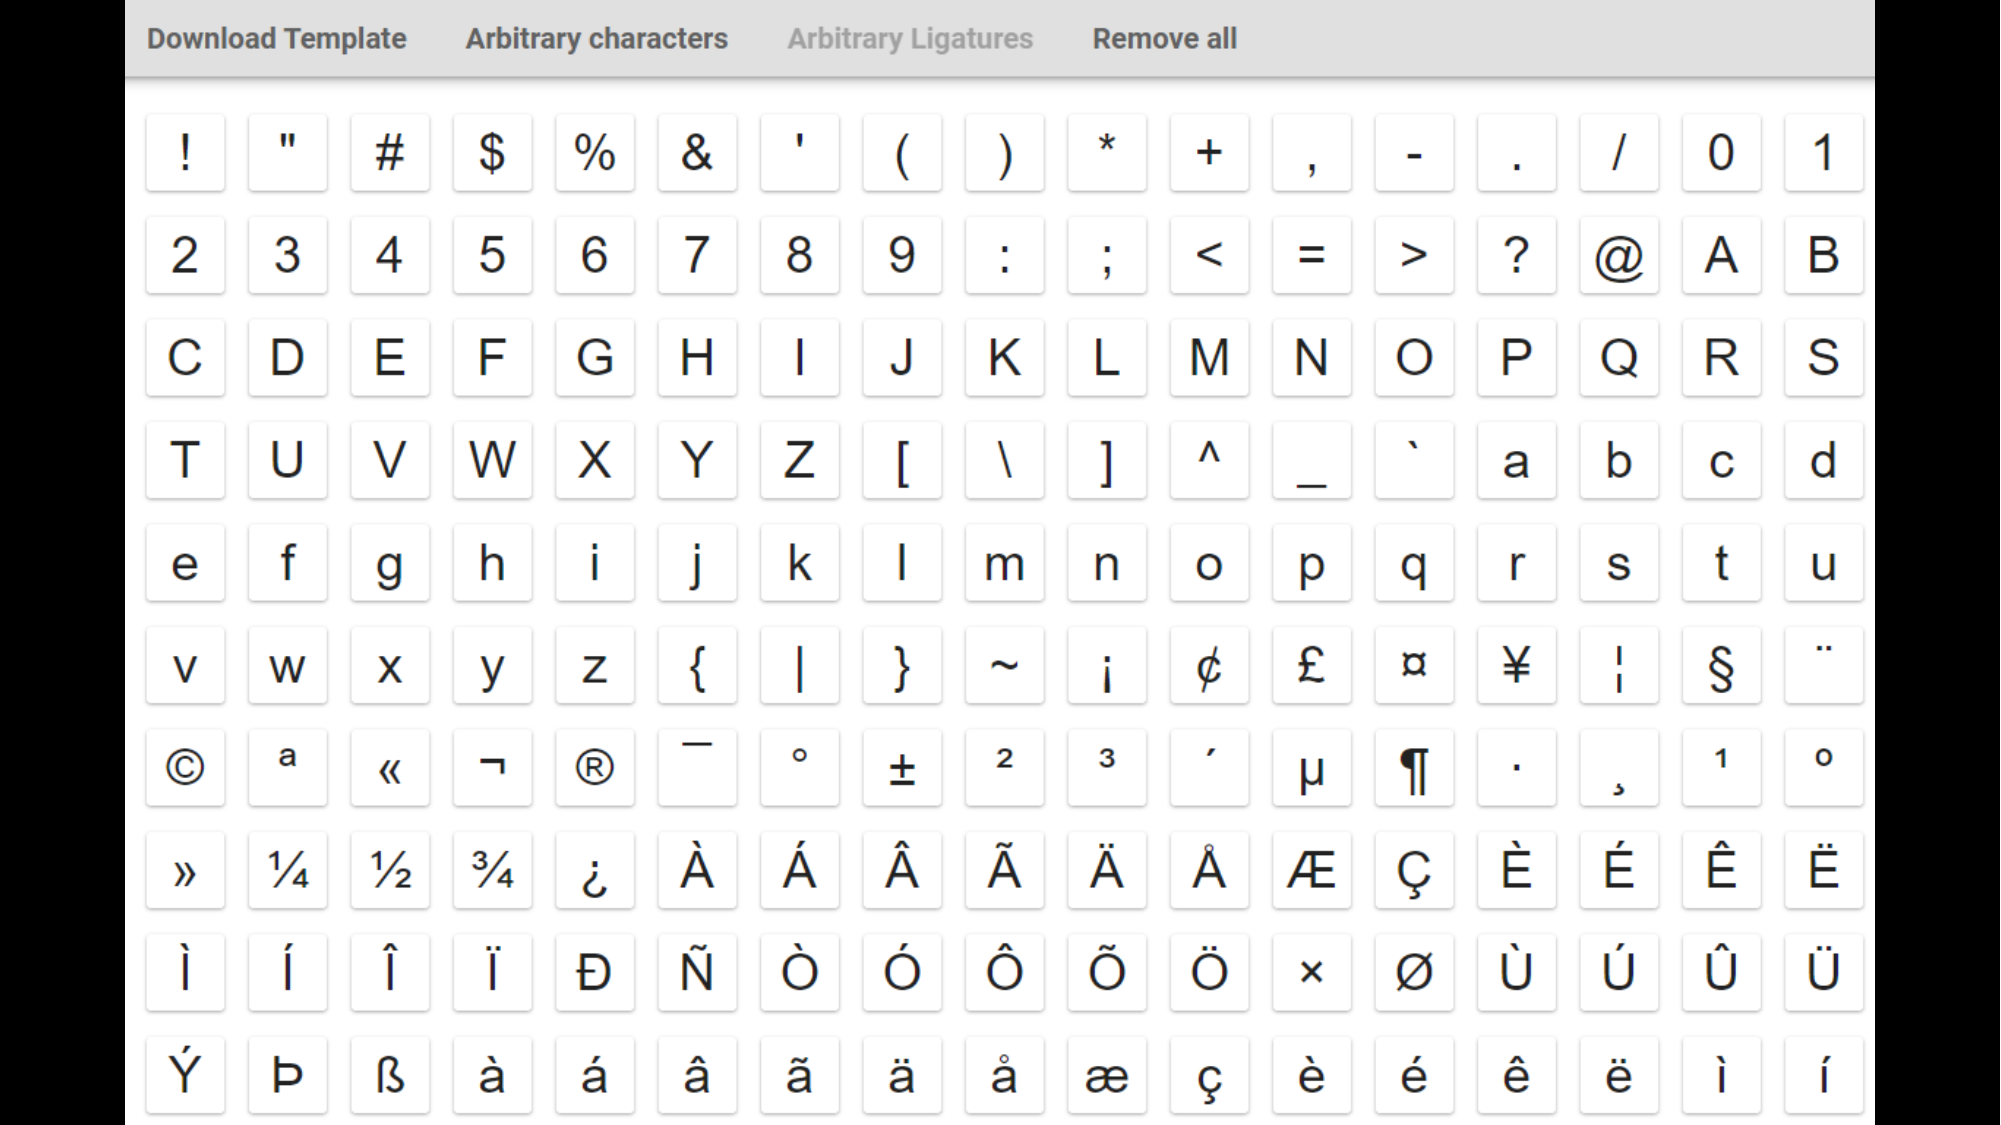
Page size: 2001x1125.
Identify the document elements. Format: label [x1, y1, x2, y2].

picture [125, 0, 1875, 1125]
